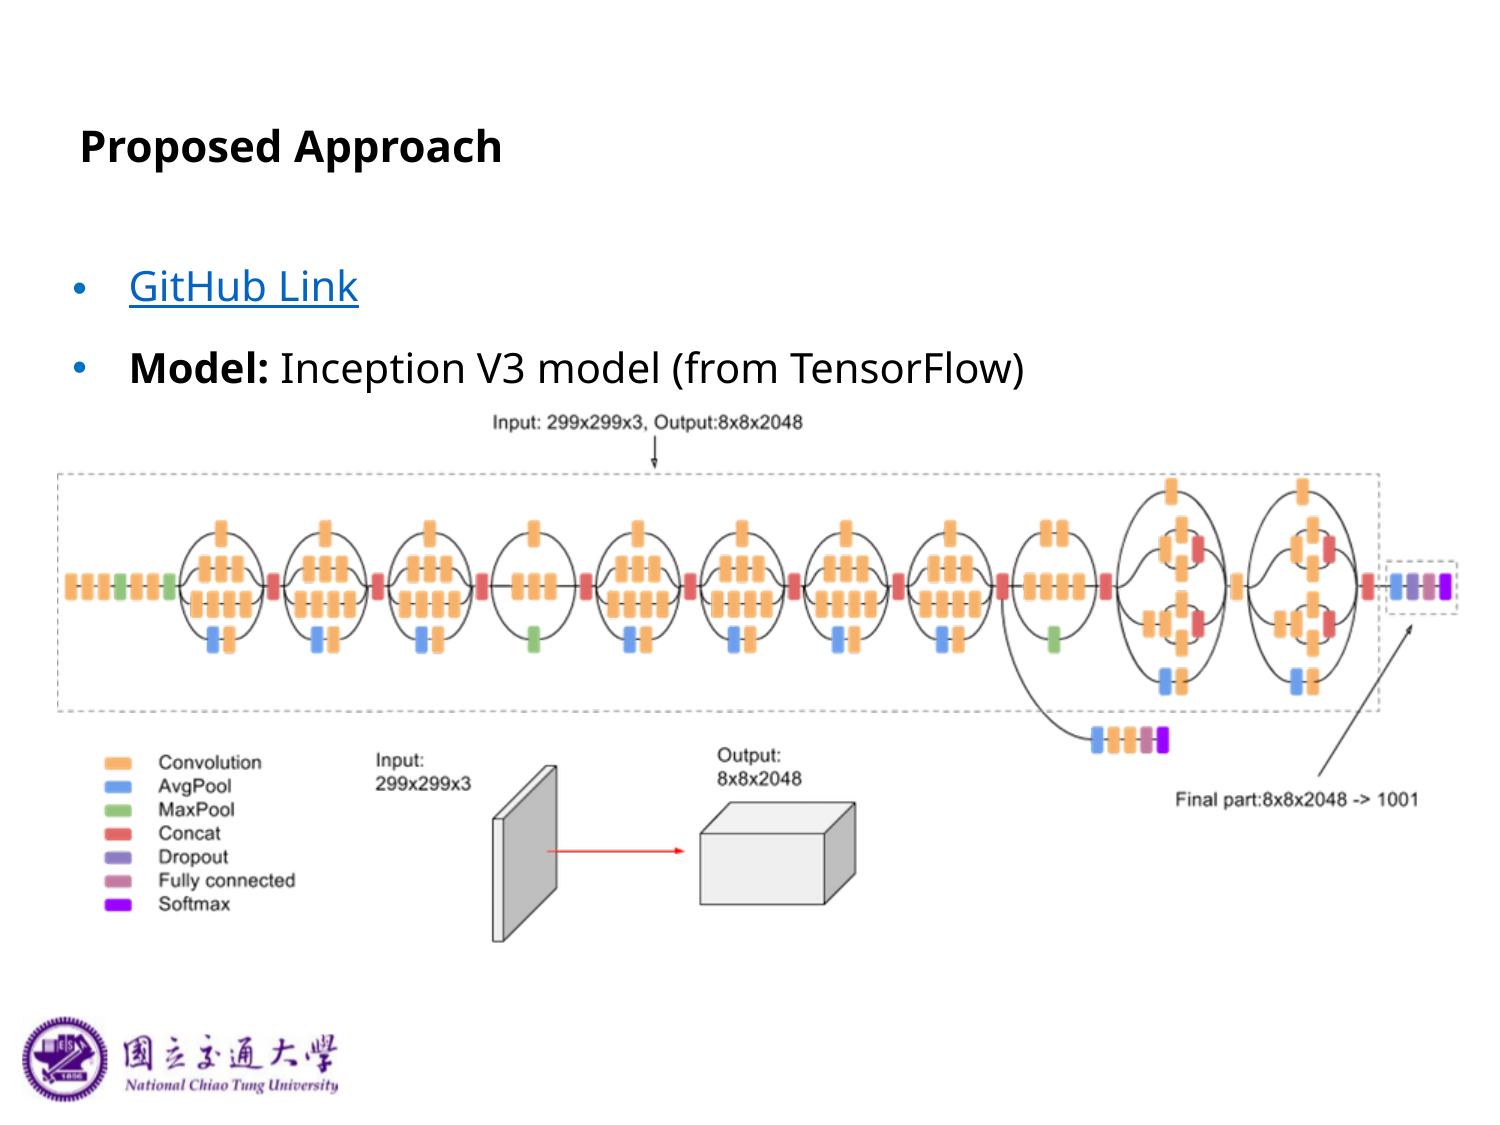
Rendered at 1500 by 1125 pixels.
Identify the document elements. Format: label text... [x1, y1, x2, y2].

picture [11, 1014, 348, 1110]
title Proposed Approach [64, 73, 911, 179]
picture [57, 397, 1500, 982]
text_box GitHub Link Model: Inception V3 model (from TensorFlow) [57, 224, 1434, 397]
